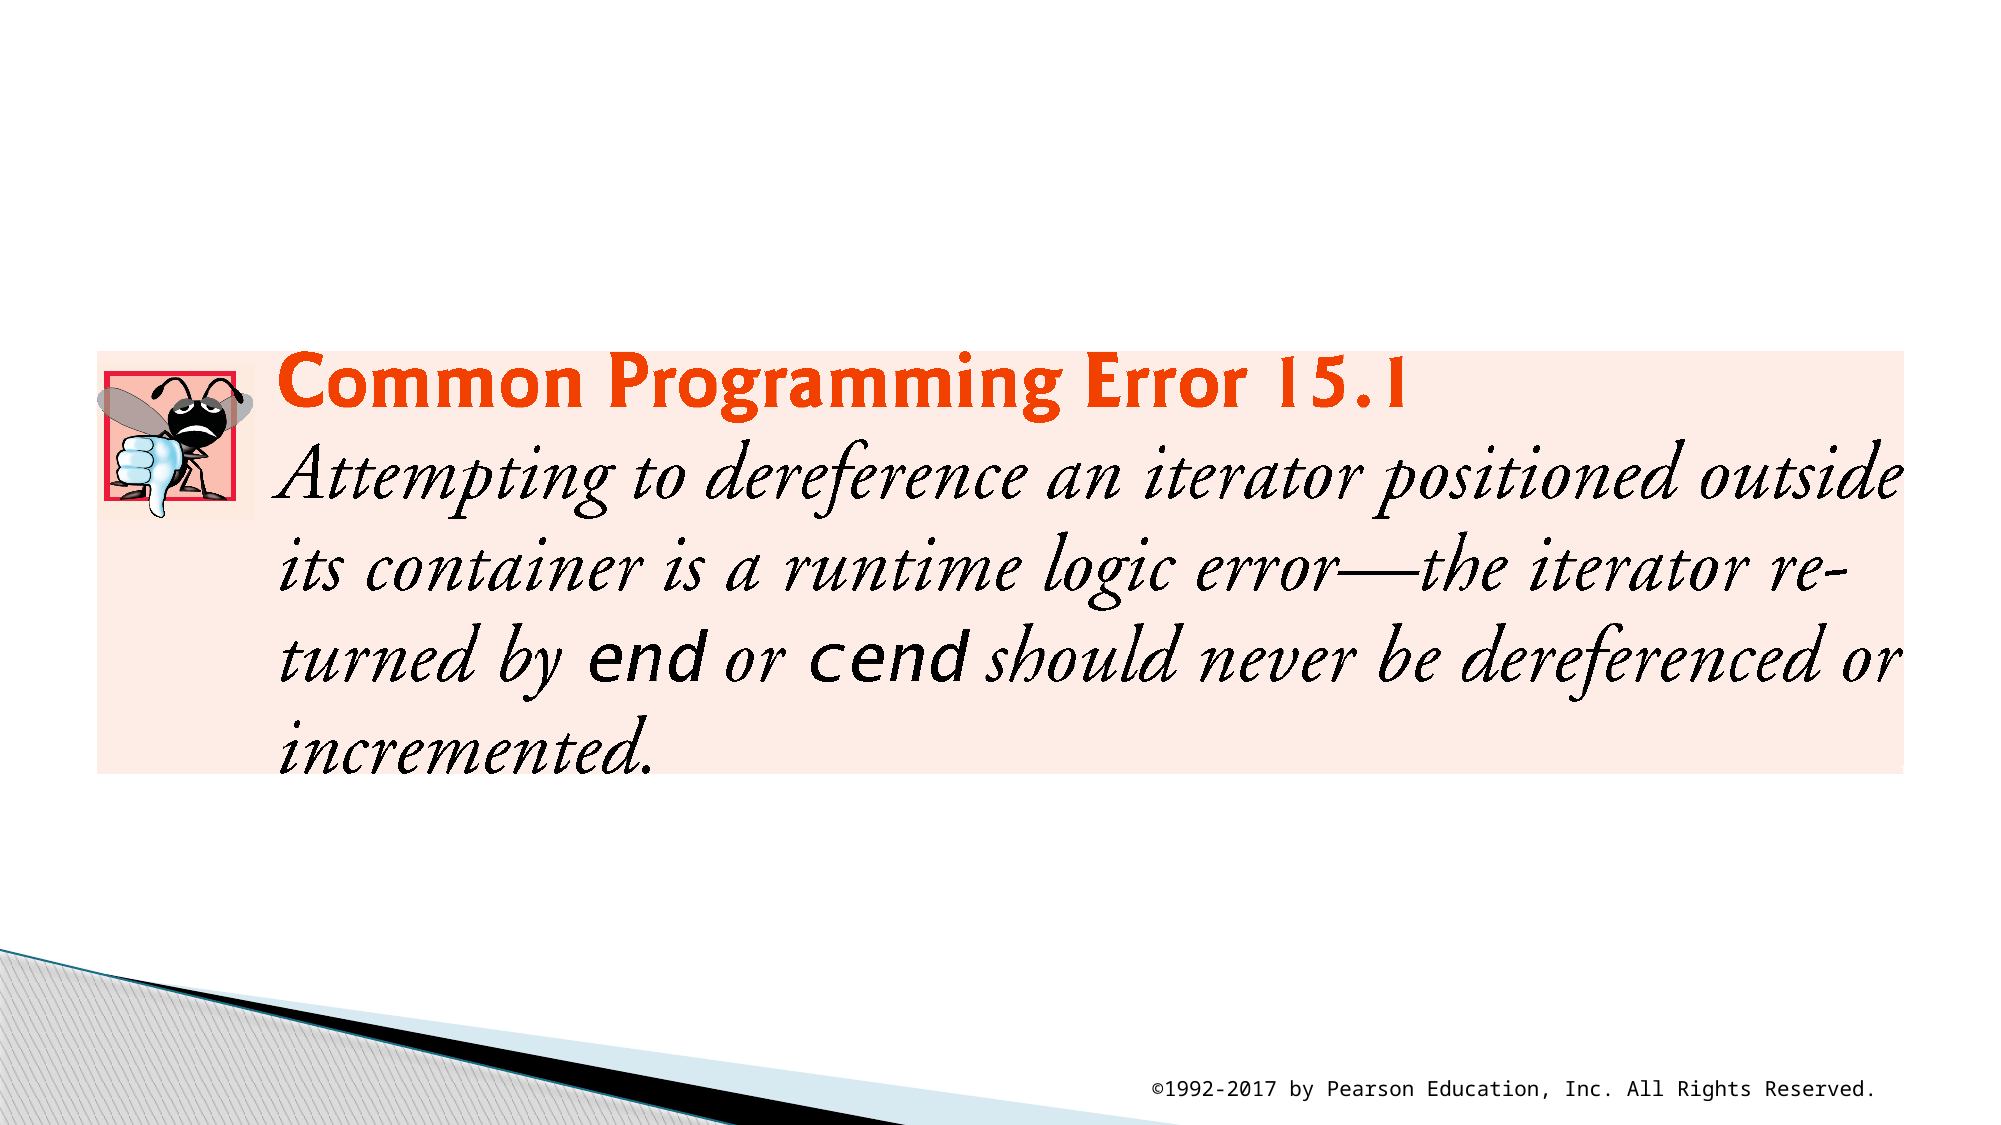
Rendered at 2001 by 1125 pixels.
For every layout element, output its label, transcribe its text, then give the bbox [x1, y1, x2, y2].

footer ©1992-2017 by Pearson Education, Inc. All Rights Reserved. [866, 1051, 1892, 1112]
picture [0, 254, 2000, 871]
